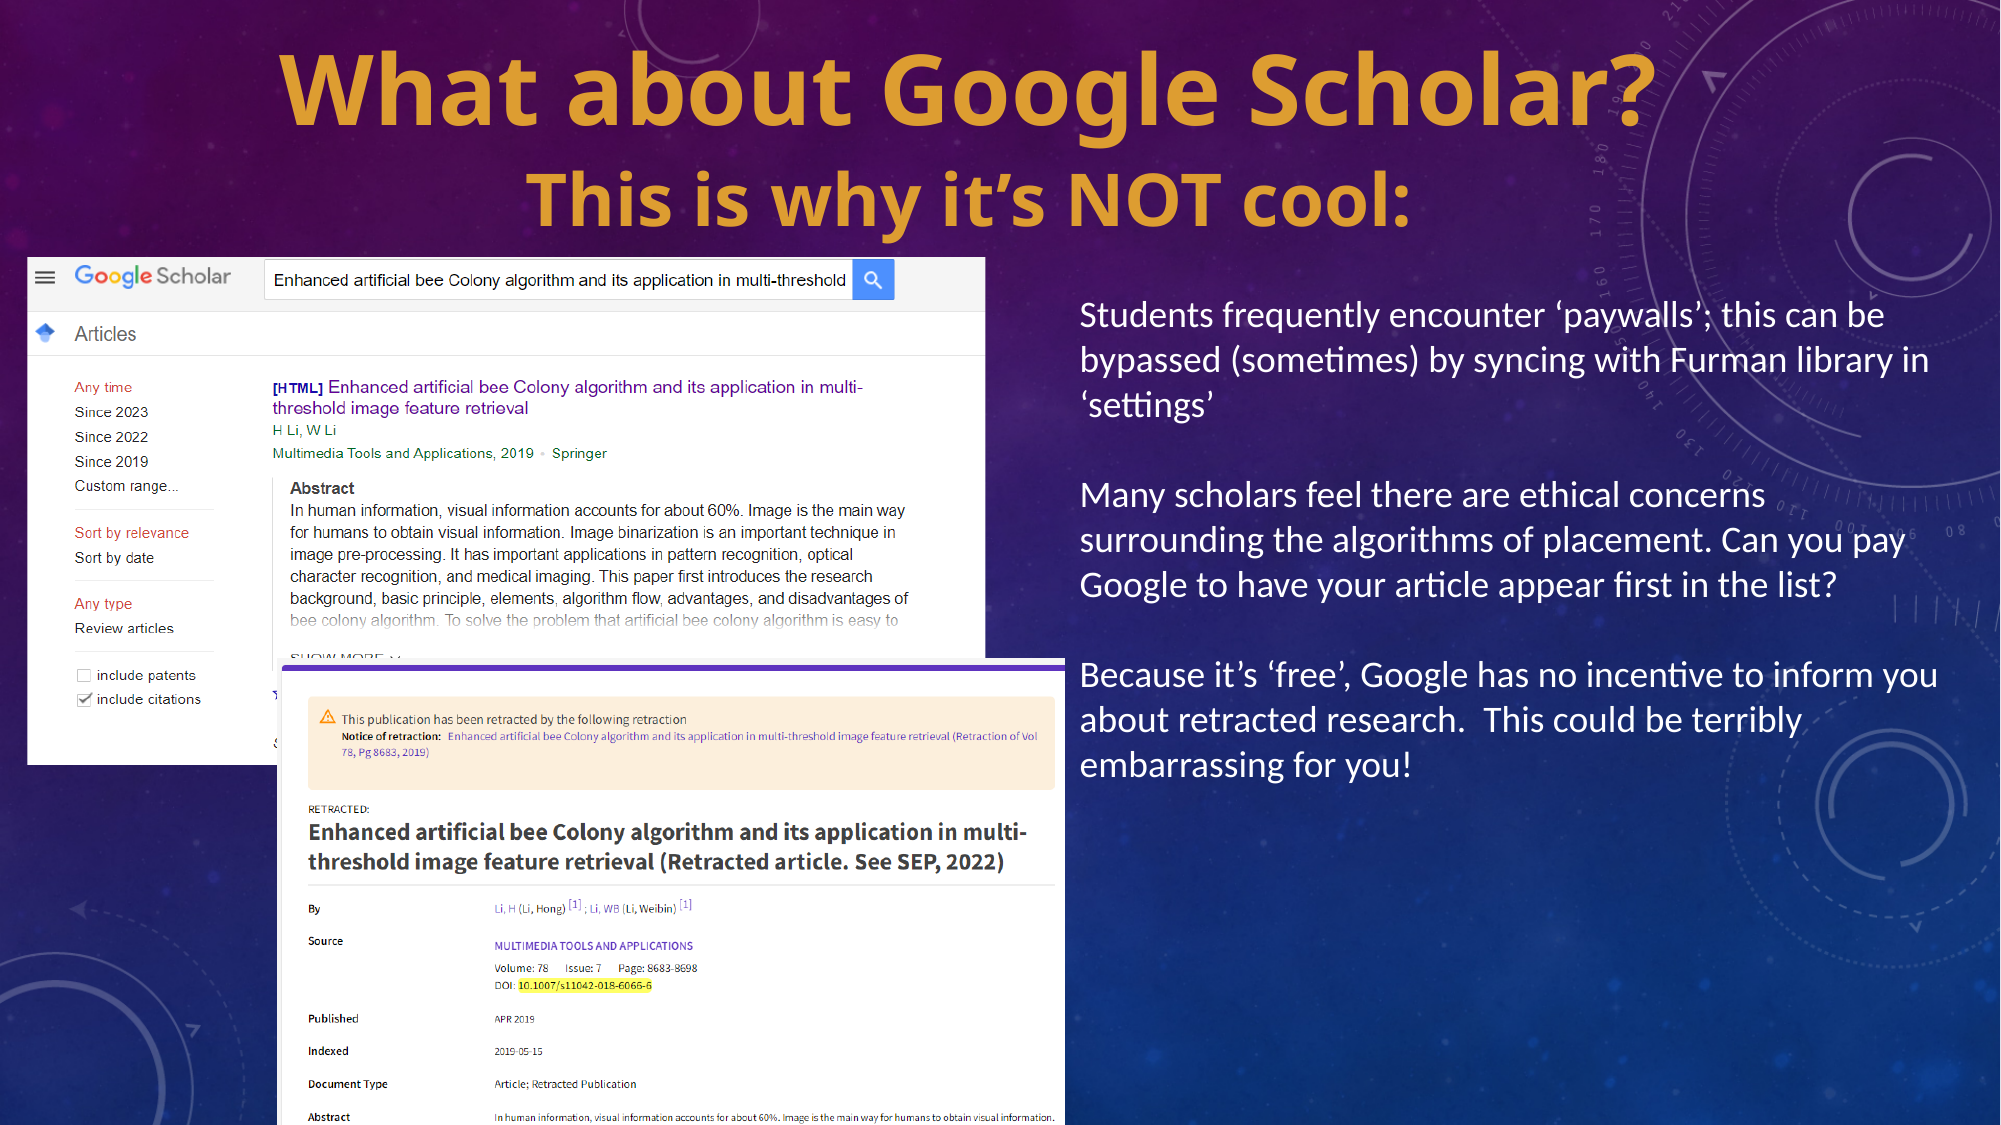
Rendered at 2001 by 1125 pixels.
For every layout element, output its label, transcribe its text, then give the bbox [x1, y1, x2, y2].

text_box This is why it’s NOT cool: [177, 146, 1761, 249]
text_box What about Google Scholar? [177, 19, 1761, 146]
text_box Students frequently encounter ‘paywalls’; this can be bypassed (sometimes) by syncing with Furman library in ‘settings’ Many scholars feel there are ethical concerns surrounding the algorithms of placement. Can you pay Google to have your article appear first in the list? Because it’s ‘free’, Google has no incentive to inform you about retracted research. This could be terribly embarrassing for you! [1064, 282, 1973, 838]
picture [0, 0, 2001, 1125]
